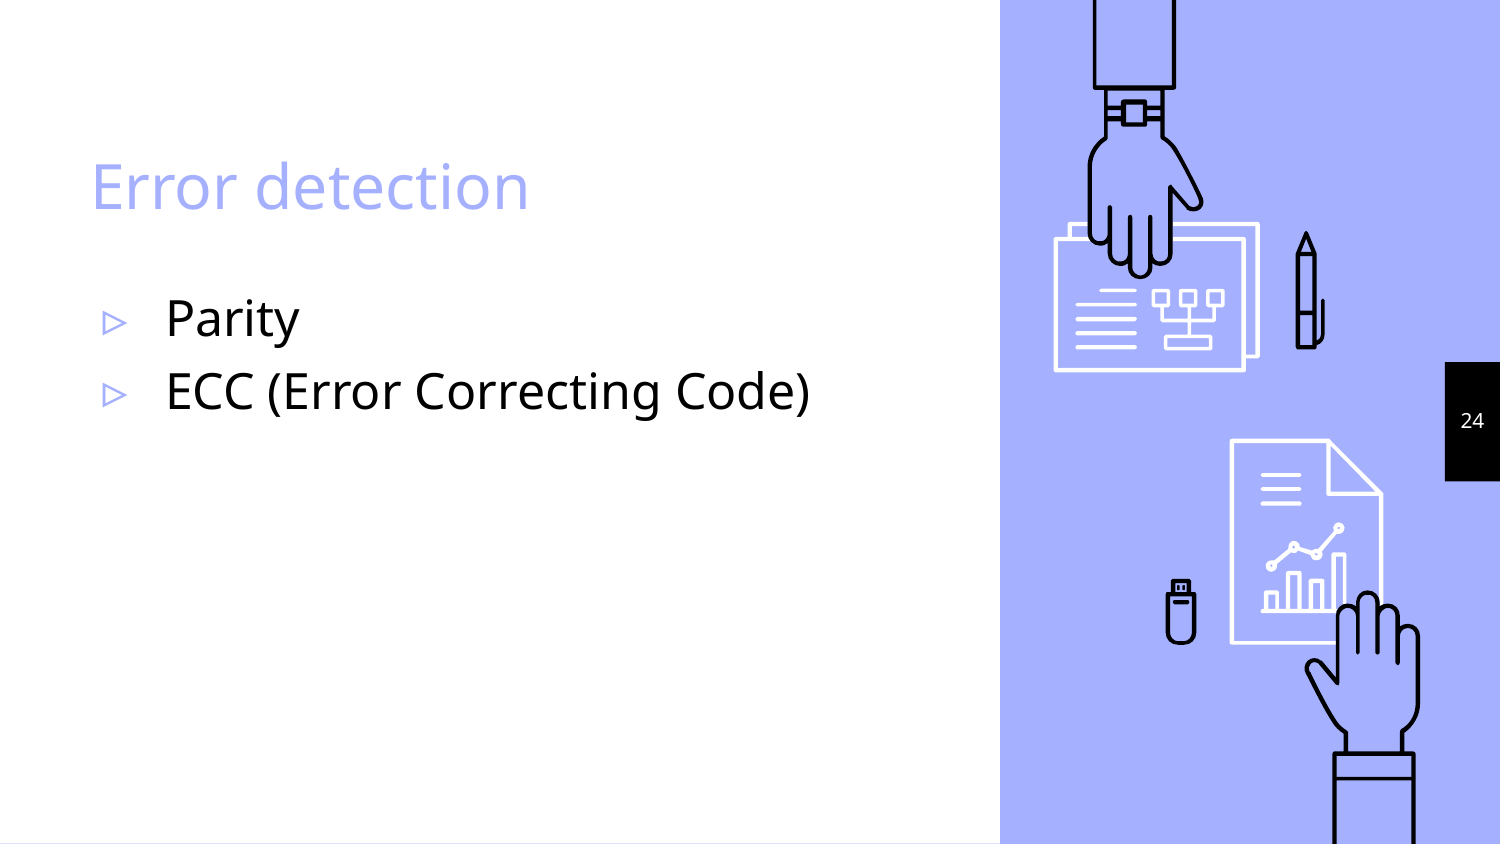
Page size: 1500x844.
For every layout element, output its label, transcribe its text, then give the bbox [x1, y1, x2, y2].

title Error detection [75, 96, 918, 237]
slide_number 24 [1444, 362, 1500, 482]
list Parity ECC (Error Correcting Code) [75, 271, 918, 794]
